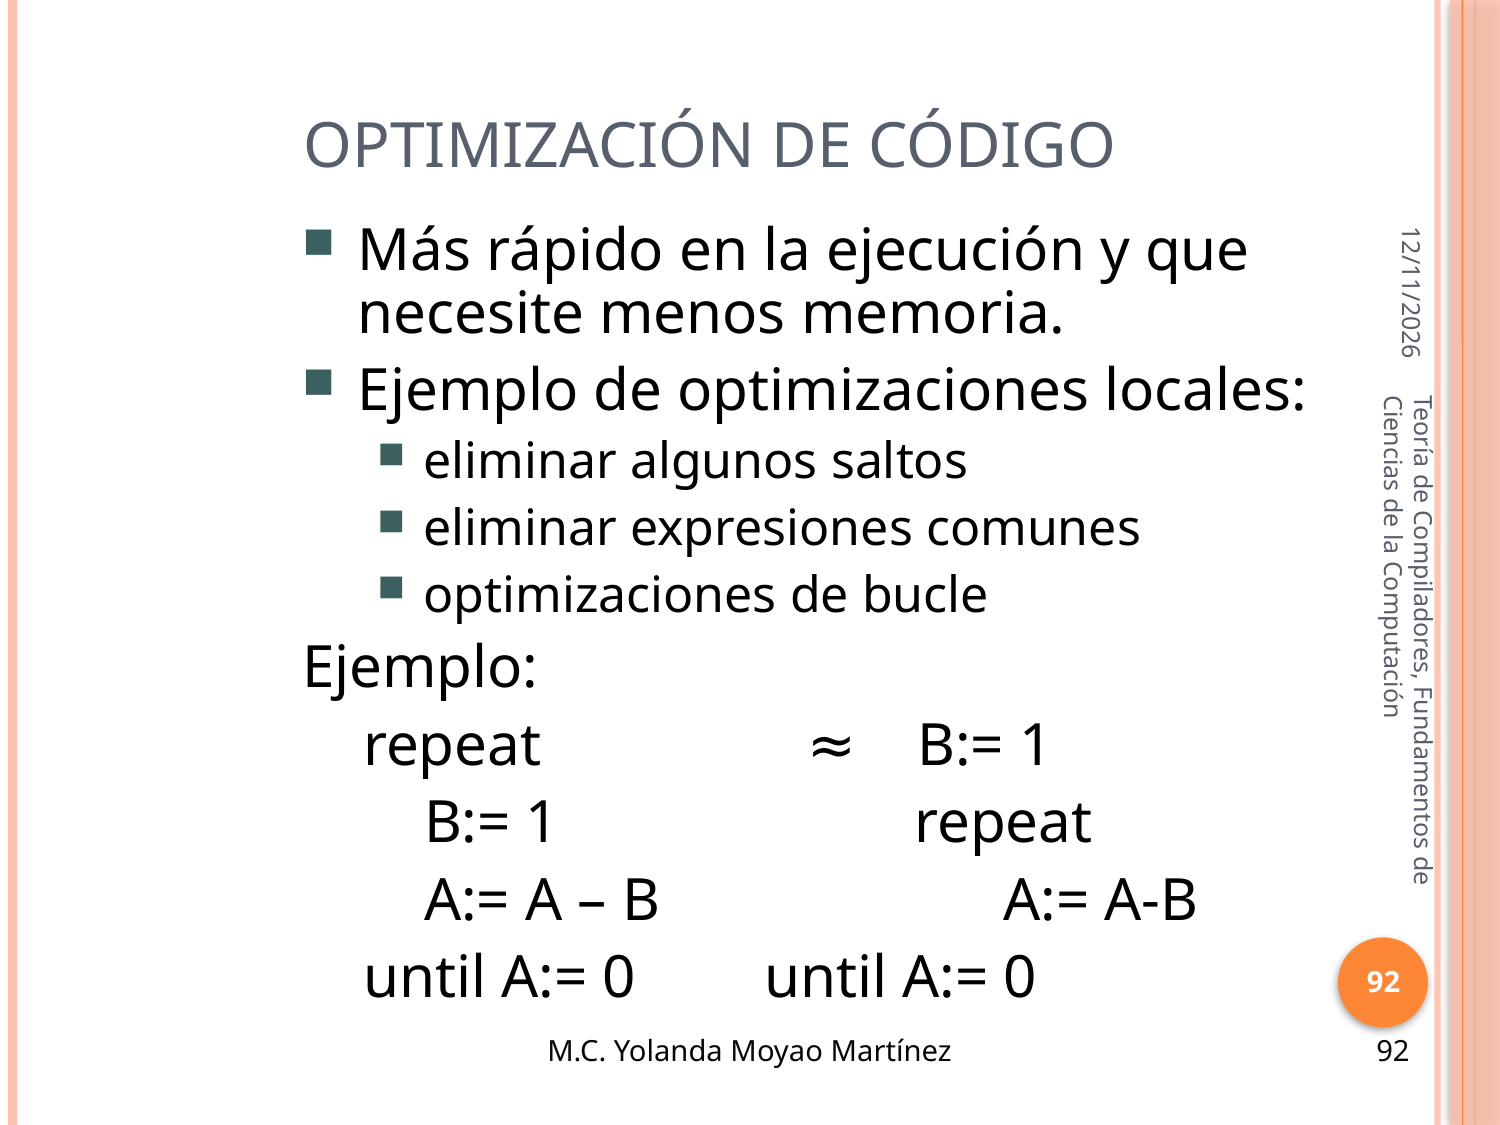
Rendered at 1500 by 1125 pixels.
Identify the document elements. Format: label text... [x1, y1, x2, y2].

list Más rápido en la ejecución y que necesite menos memoria. Ejemplo de optimizaciones locales: eliminar algunos saltos eliminar expresiones comunes optimizaciones de bucle Ejemplo: repeat ≈ B:= 1 B:= 1 repeat A:= A – B A:= A-B until A:= 0 until A:= 0 [287, 212, 1500, 1075]
text_box 92 [1074, 1024, 1425, 1102]
title Optimización de Código [289, 12, 1500, 188]
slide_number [1378, 43, 1442, 374]
text_box M.C. Yolanda Moyao Martínez [512, 1024, 987, 1102]
